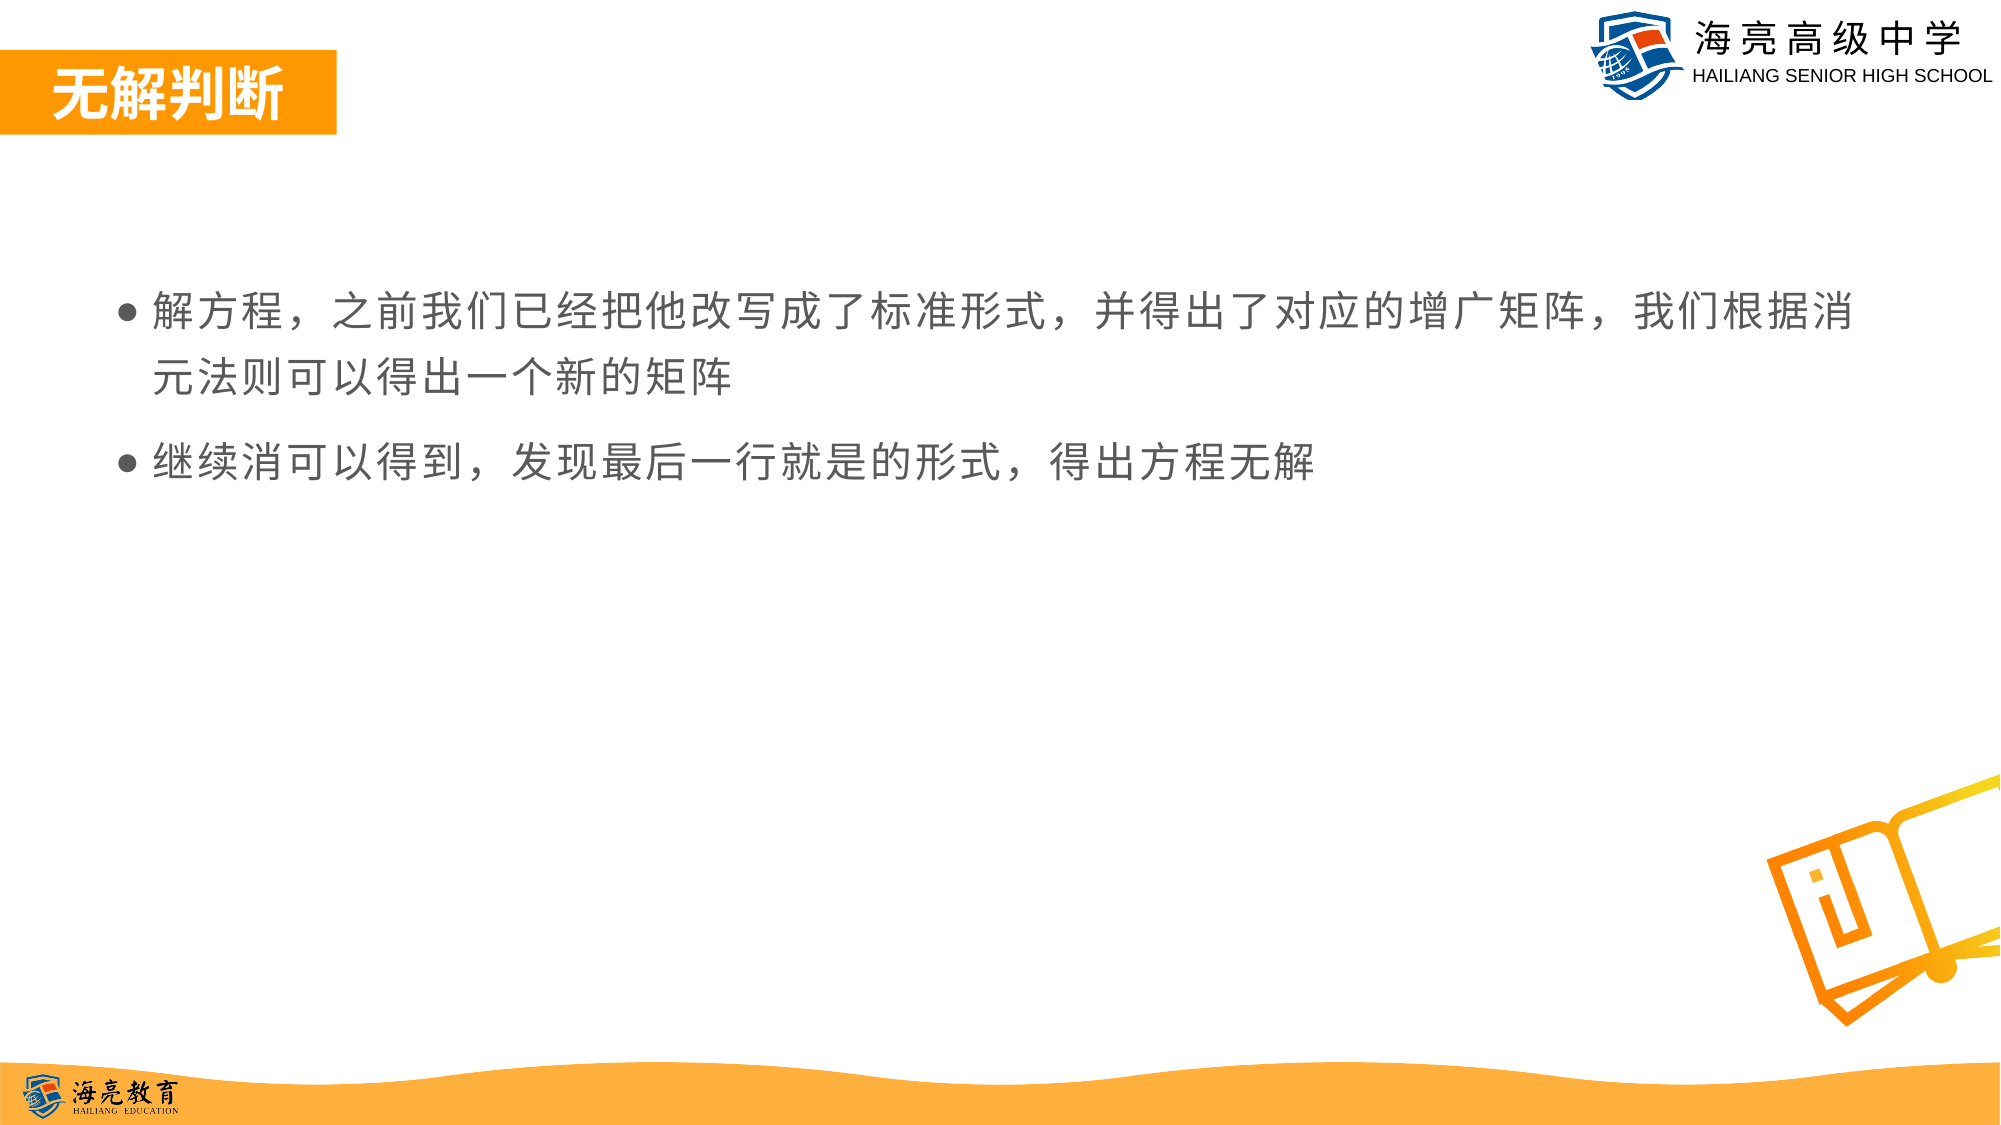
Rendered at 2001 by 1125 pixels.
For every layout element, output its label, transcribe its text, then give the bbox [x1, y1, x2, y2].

picture [0, 1062, 2000, 1125]
picture [1766, 772, 2000, 1027]
text_box 无解判断 [0, 50, 337, 135]
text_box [1590, 7, 2000, 100]
